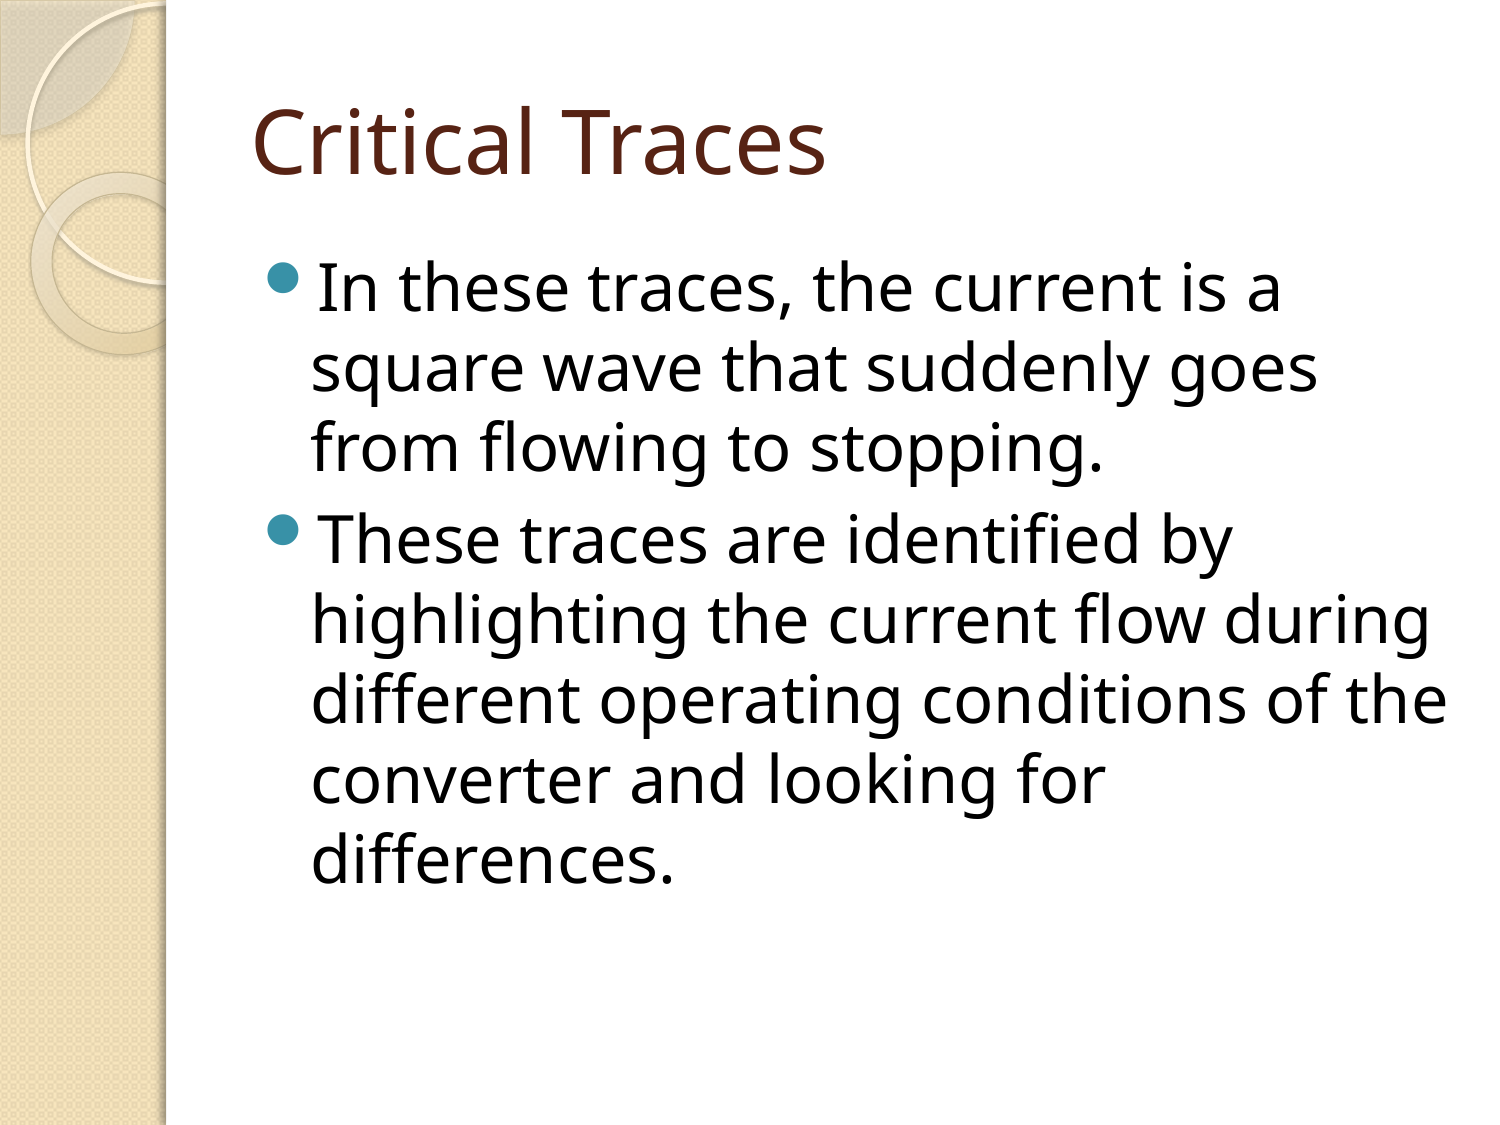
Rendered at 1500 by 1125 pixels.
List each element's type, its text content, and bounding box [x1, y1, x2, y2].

list In these traces, the current is a square wave that suddenly goes from flowing to stopping. These traces are identified by highlighting the current flow during different operating conditions of the converter and looking for differences. [235, 237, 1466, 1025]
title Critical Traces [235, 45, 1466, 233]
